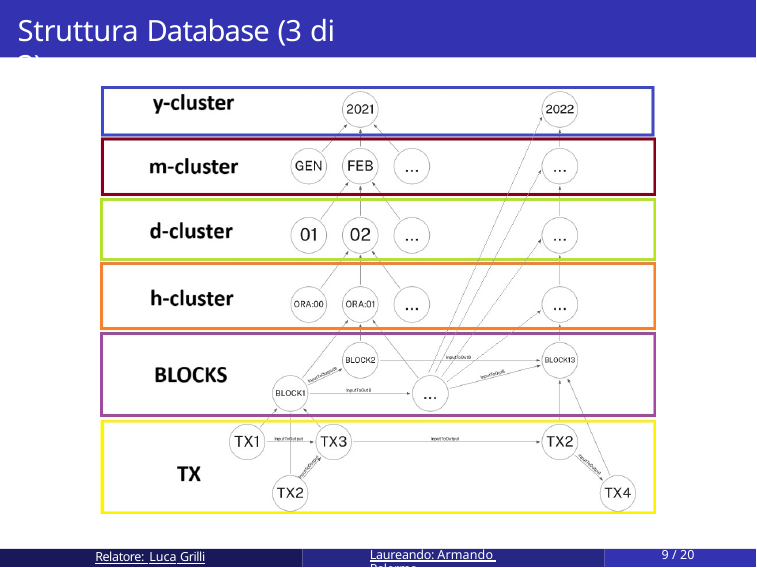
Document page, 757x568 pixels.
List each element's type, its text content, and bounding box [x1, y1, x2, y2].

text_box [0, 548, 757, 568]
text_box Struttura Database (3 di 3) [15, 9, 358, 83]
picture [100, 86, 656, 515]
